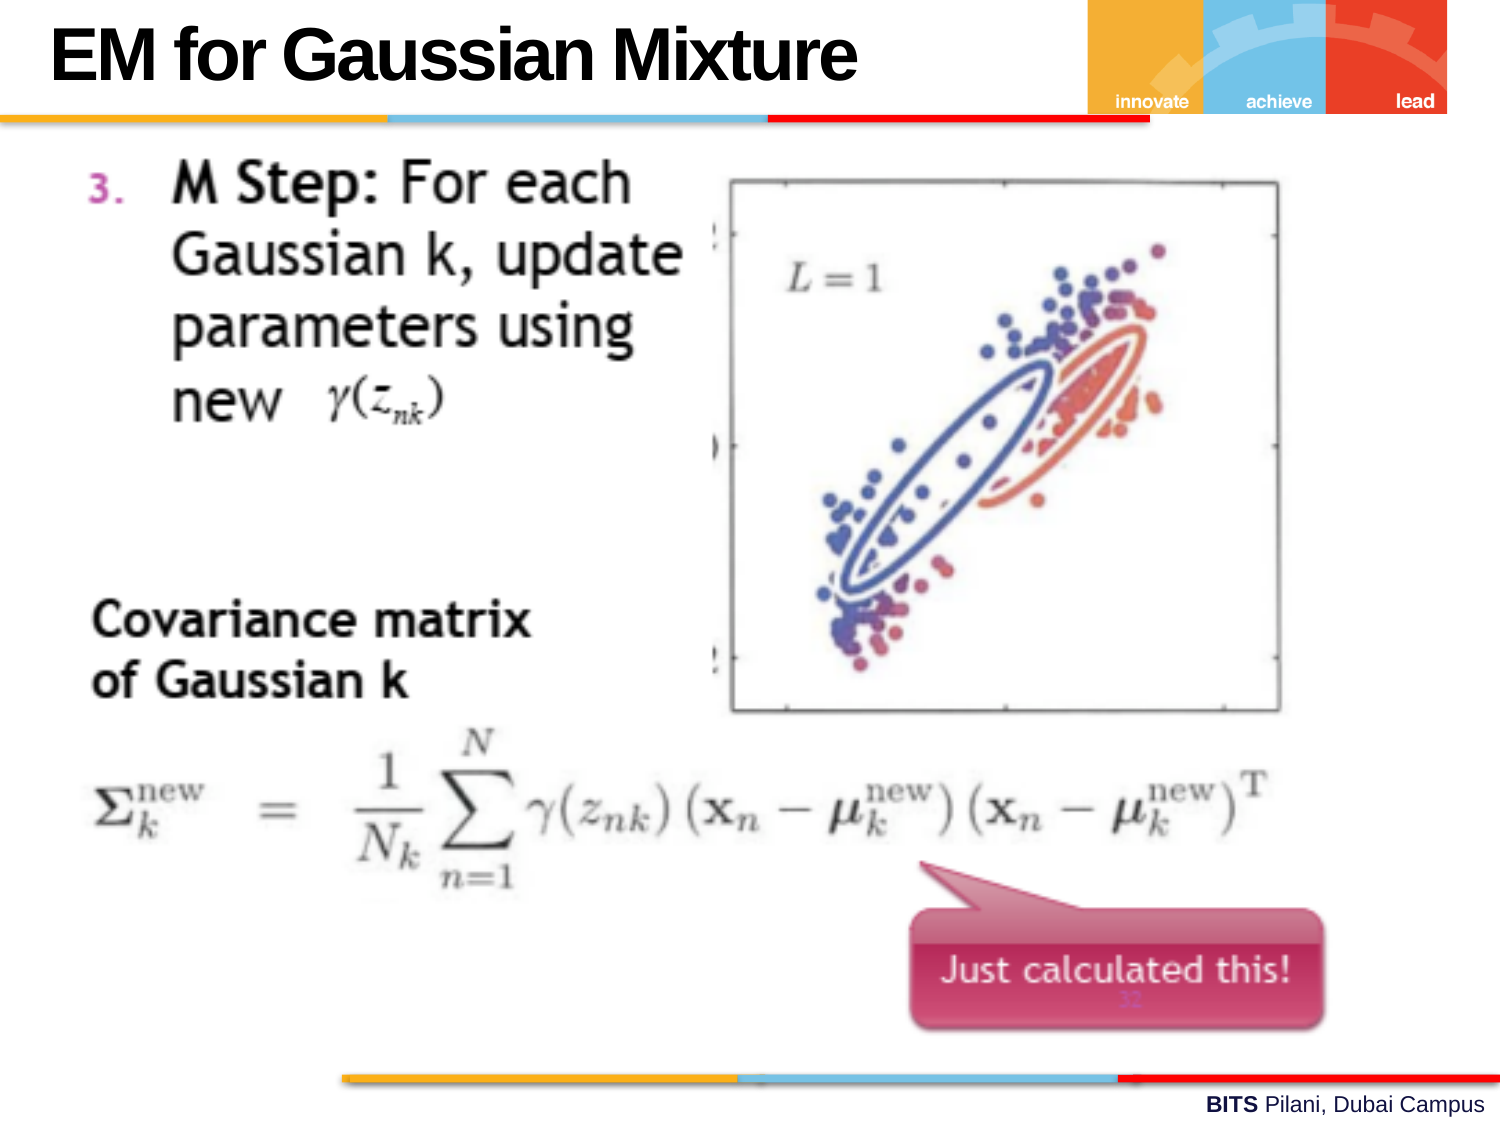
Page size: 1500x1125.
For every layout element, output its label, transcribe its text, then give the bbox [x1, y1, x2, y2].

list EM for Gaussian Mixture [34, 27, 1073, 88]
picture [1087, 0, 1448, 114]
picture [34, 148, 1338, 1047]
